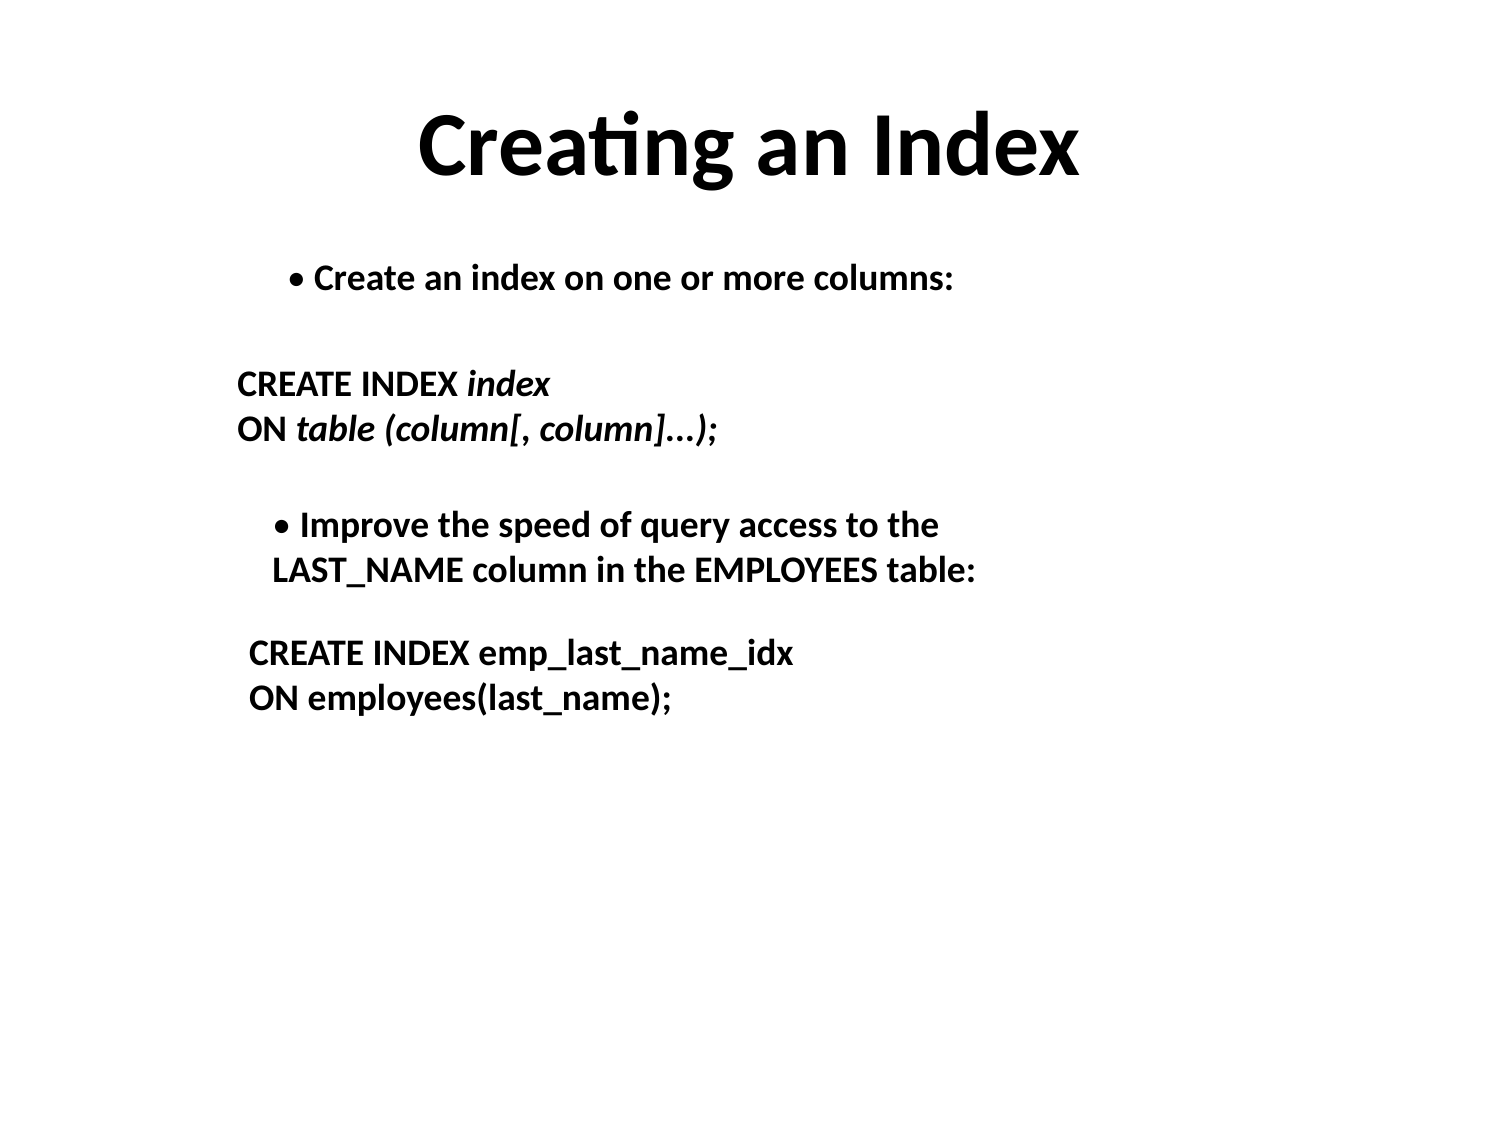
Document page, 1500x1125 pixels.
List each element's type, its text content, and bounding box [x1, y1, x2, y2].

text_box • Improve the speed of query access to the LAST_NAME column in the EMPLOYEES table: [257, 492, 1008, 597]
title Creating an Index [75, 45, 1425, 233]
text_box CREATE INDEX index ON table (column[, column]...); [222, 351, 973, 457]
text_box CREATE INDEX emp_last_name_idx ON employees(last_name); [234, 621, 985, 726]
text_box • Create an index on one or more columns: [272, 246, 970, 306]
